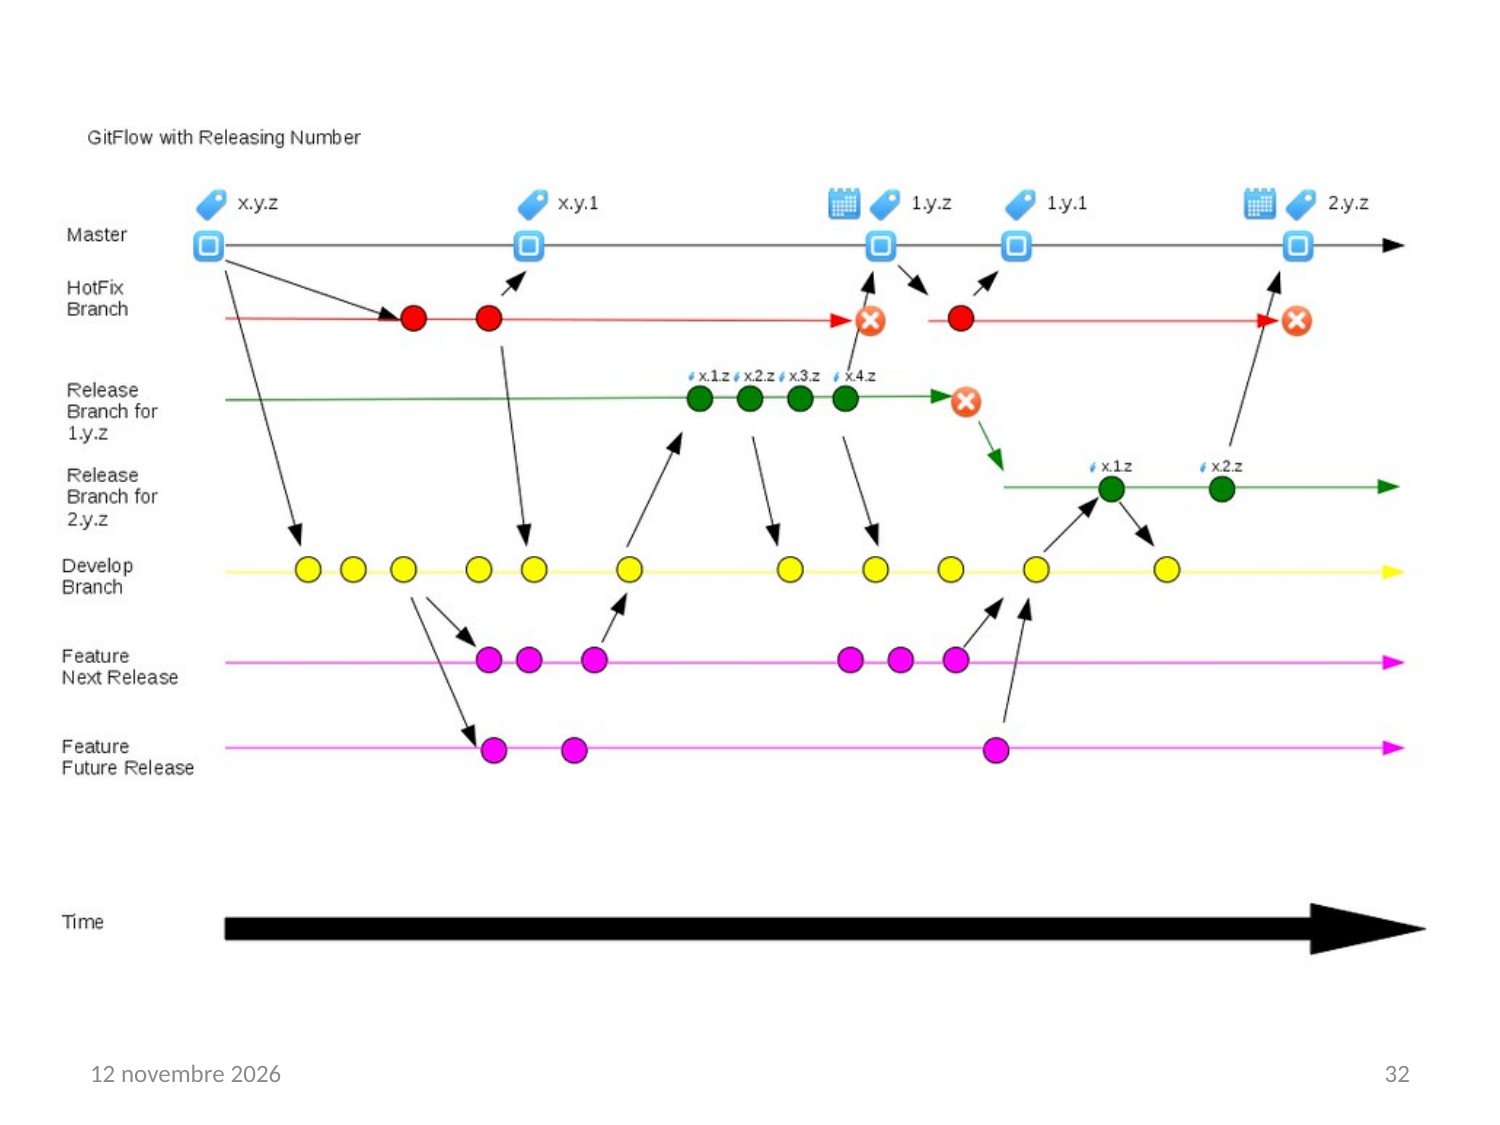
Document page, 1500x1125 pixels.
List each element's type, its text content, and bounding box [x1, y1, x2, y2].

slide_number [75, 1042, 425, 1103]
slide_number 32 [1074, 1042, 1425, 1103]
picture [38, 100, 1449, 975]
